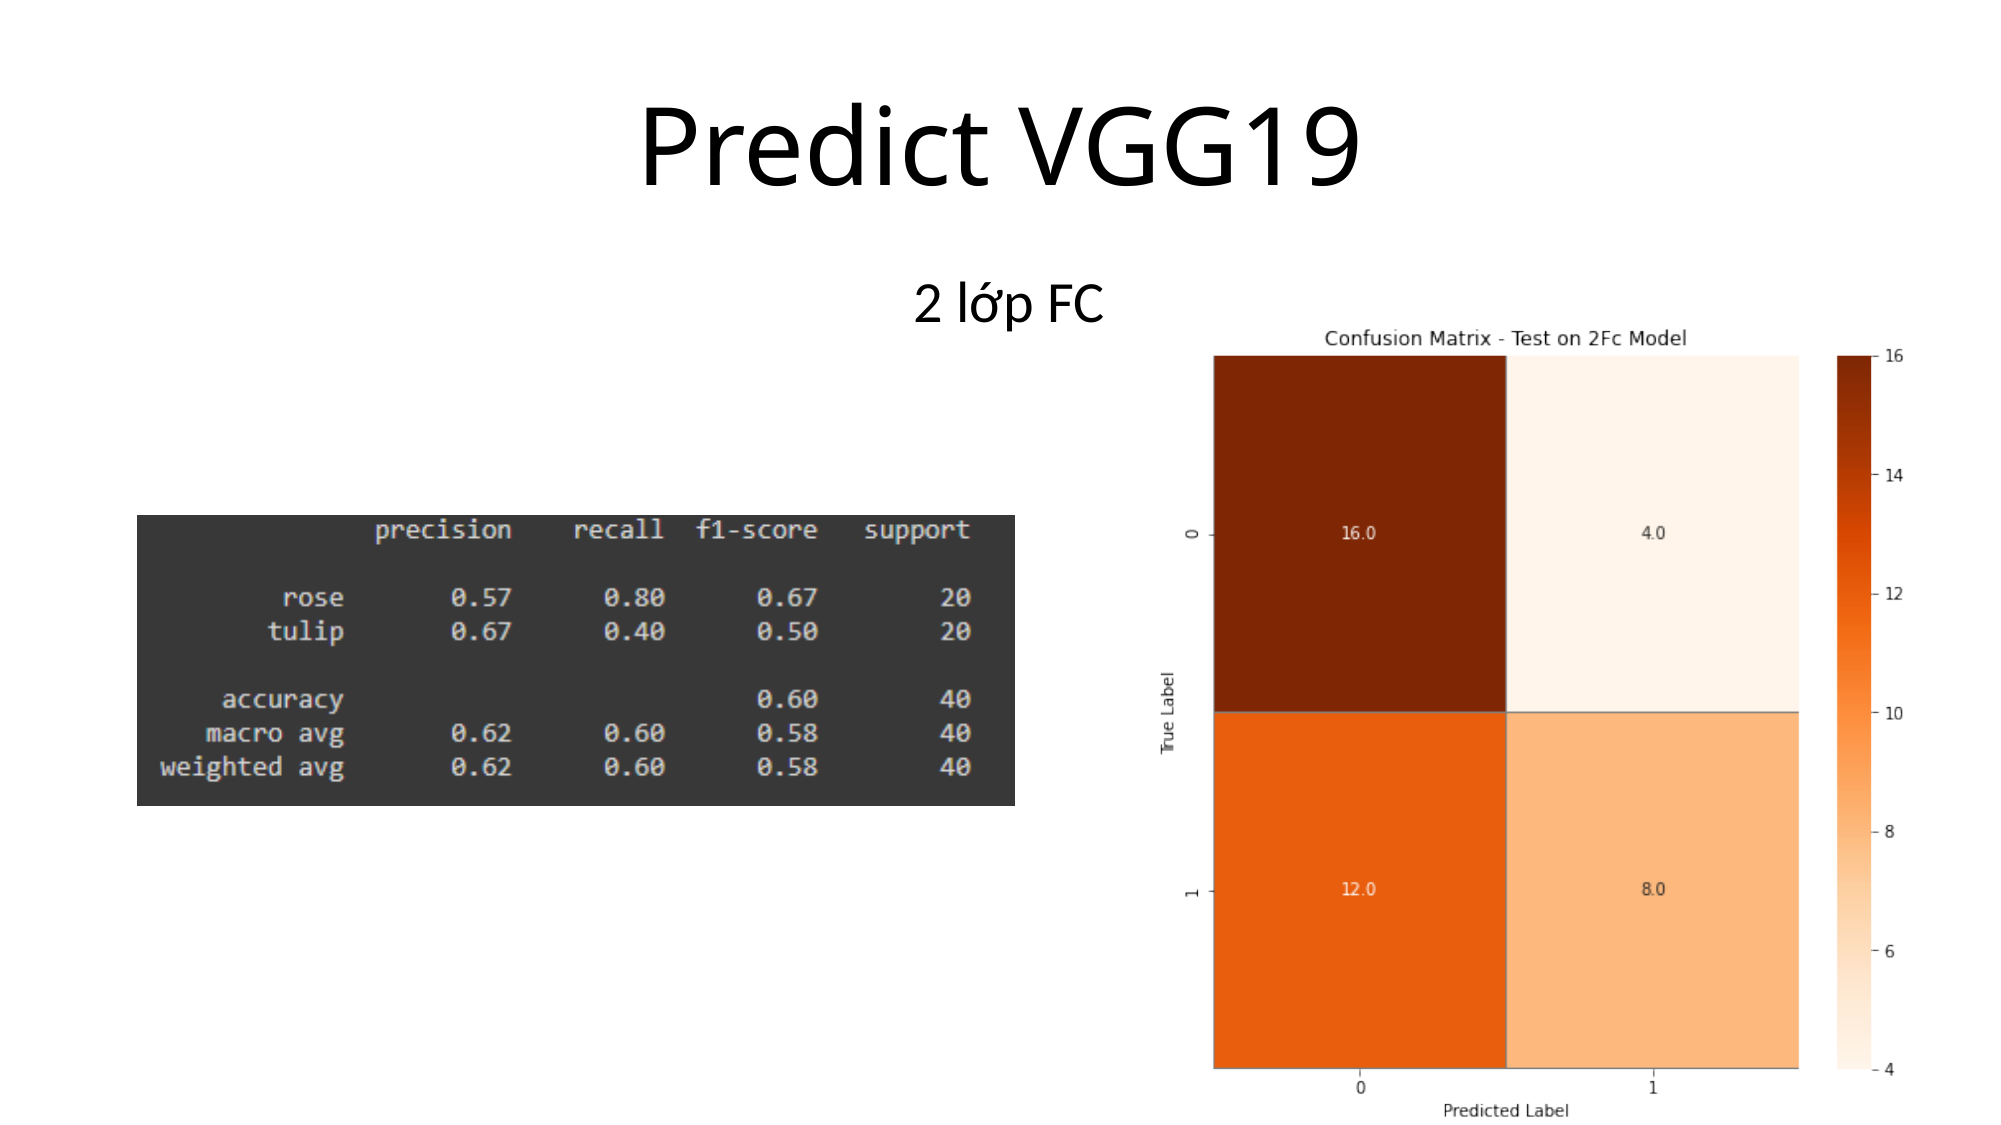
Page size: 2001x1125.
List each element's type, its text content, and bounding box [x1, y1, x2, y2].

title Predict VGG19 [137, 37, 1863, 217]
picture [137, 515, 1015, 806]
picture [1151, 318, 1916, 1125]
text_box 2 lớp FC [630, 256, 1375, 342]
